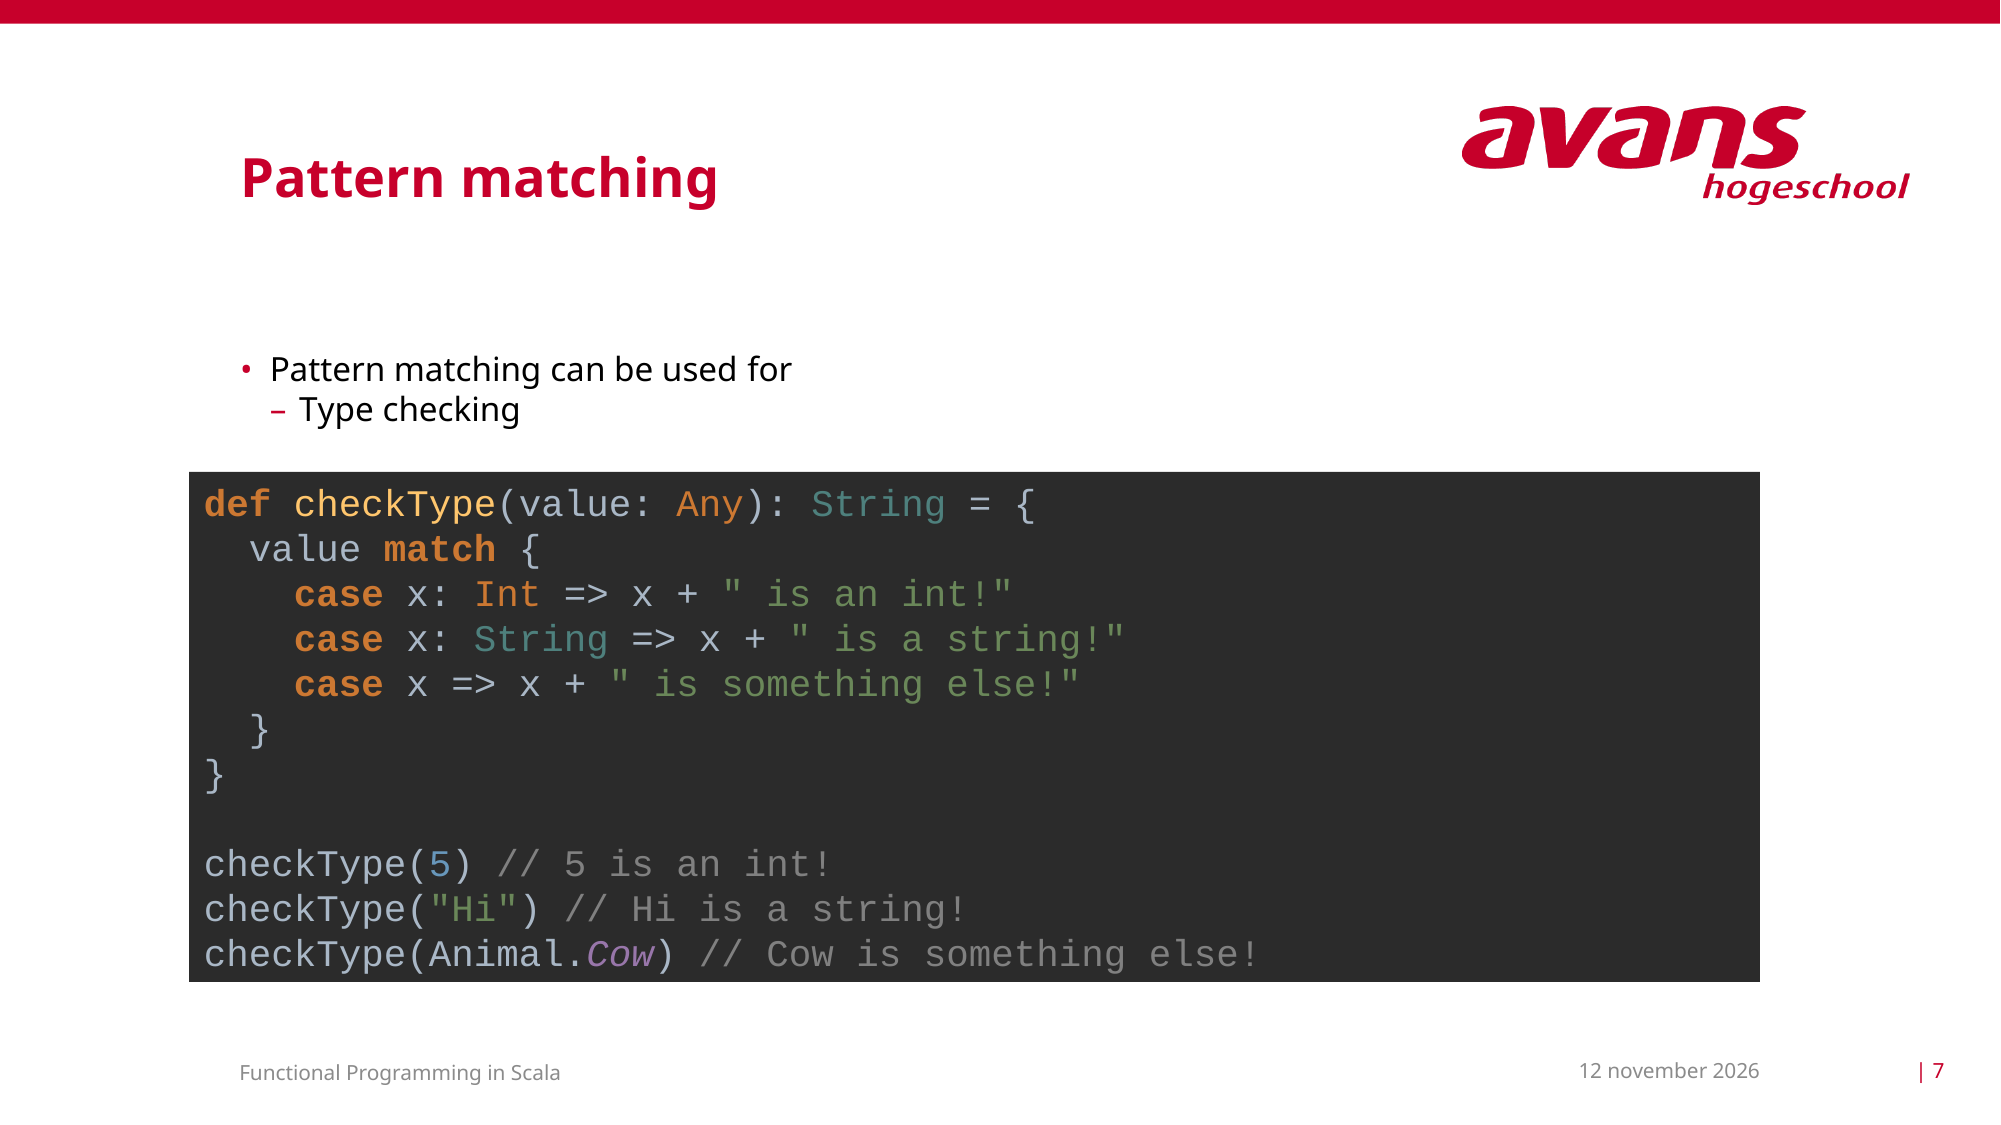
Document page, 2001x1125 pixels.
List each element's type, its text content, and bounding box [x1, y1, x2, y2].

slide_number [1309, 1054, 1760, 1090]
title Pattern matching [240, 150, 1359, 209]
picture [1462, 106, 1910, 205]
slide_number | 7 [1810, 1054, 1945, 1090]
list Pattern matching can be used for Type checking [240, 348, 1760, 471]
text_box def checkType(value: Any): String = { value match { case x: Int => x + " is an int!" case x: String => x + " is a string!" case x => x + " is something else!" } } checkType(5) // 5 is an int! checkType("Hi") // Hi is a string! checkType(Animal.Cow) // Cow is something else! [189, 471, 1760, 982]
